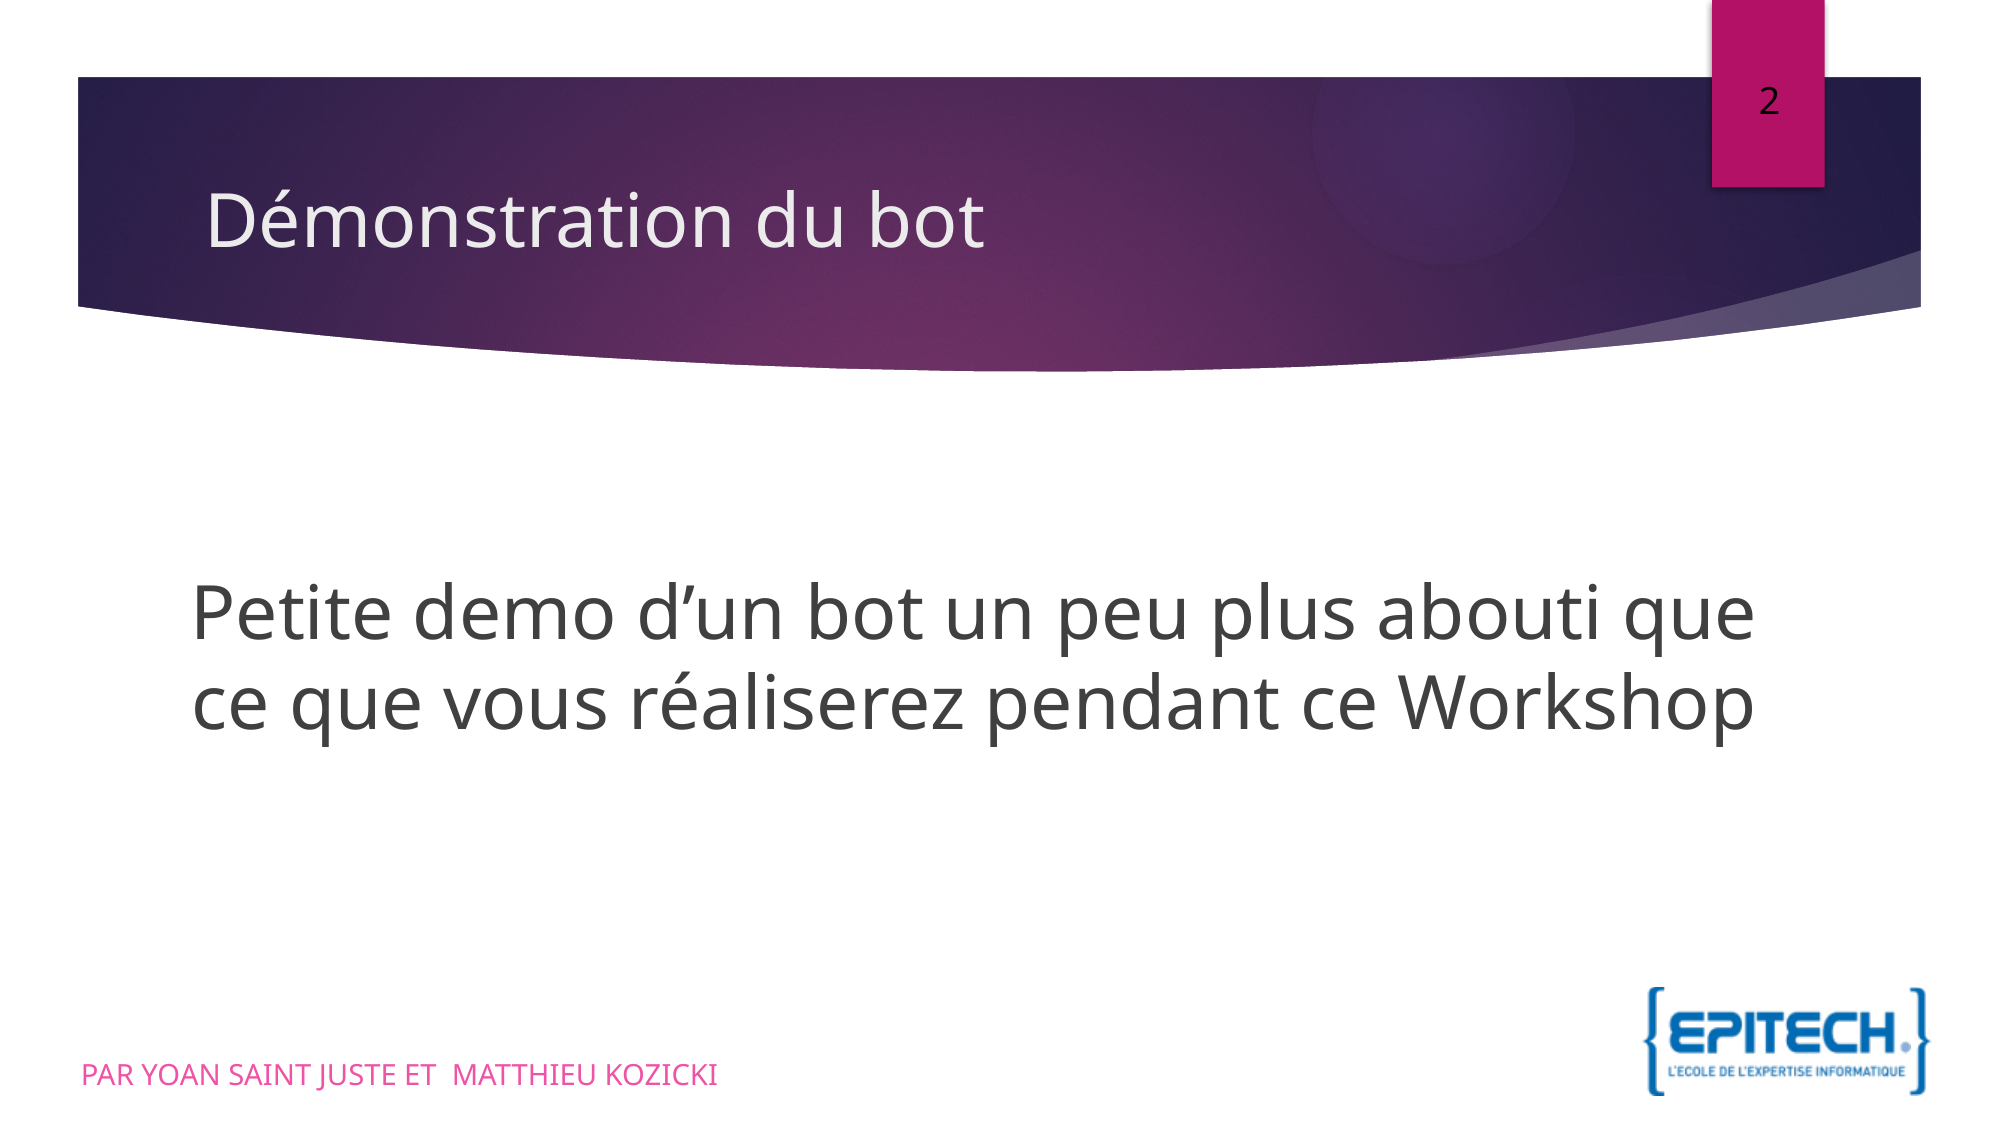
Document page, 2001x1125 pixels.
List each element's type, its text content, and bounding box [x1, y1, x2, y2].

list Petite demo d’un bot un peu plus abouti que ce que vous réaliserez pendant ce Workshop [152, 556, 1797, 845]
title Démonstration du bot [189, 159, 1627, 276]
text_box 2 [1743, 69, 1831, 130]
picture [1642, 987, 1932, 1096]
text_box Par yoan saint juste et matthieu Kozicki [0, 1048, 978, 1125]
